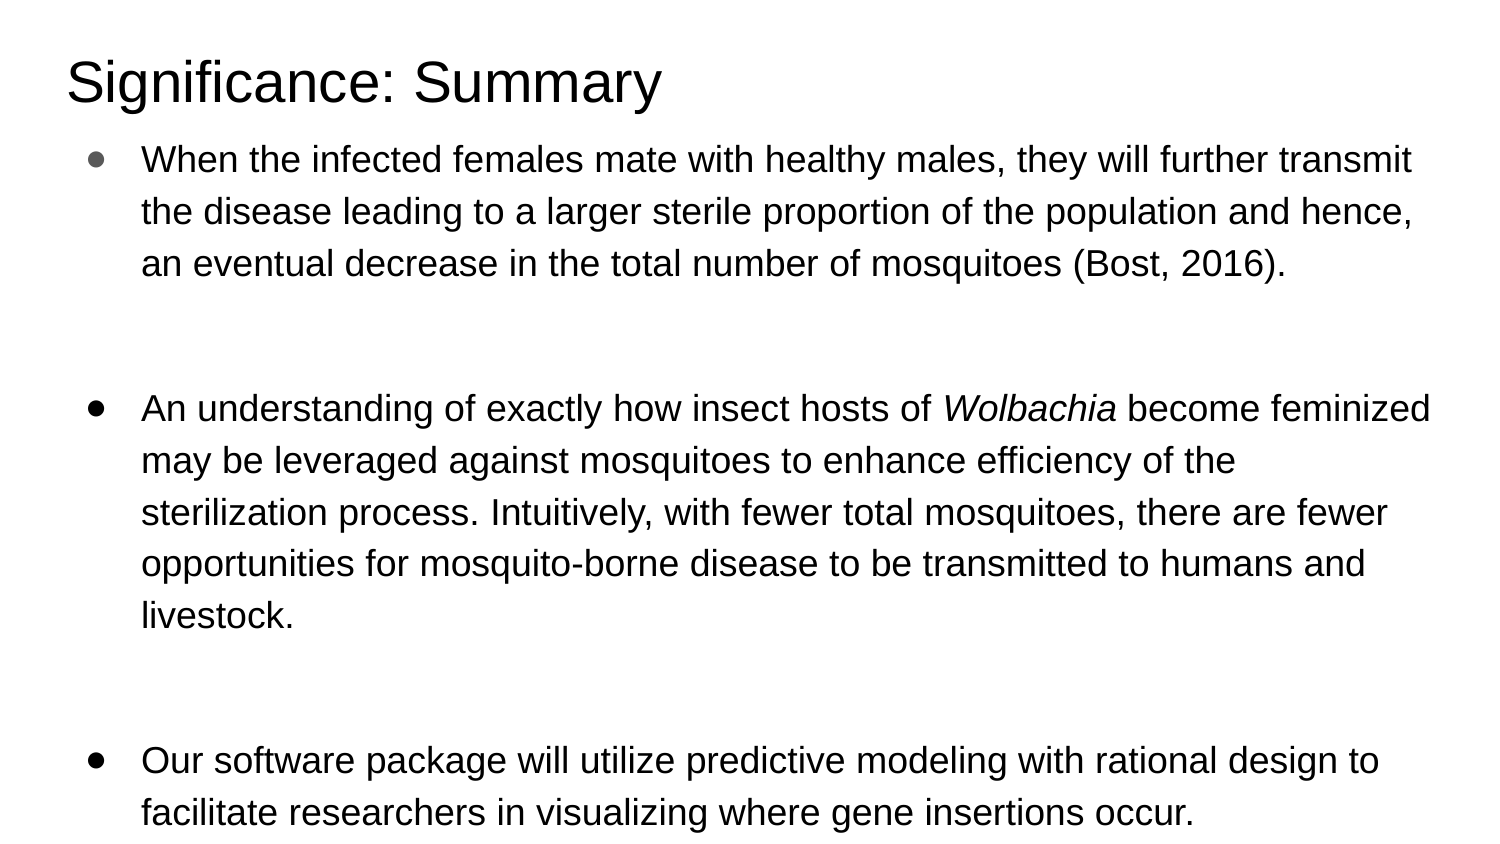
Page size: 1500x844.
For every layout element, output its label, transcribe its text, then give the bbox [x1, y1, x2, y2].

title Significance: Summary [51, 29, 1449, 113]
list When the infected females mate with healthy males, they will further transmit the disease leading to a larger sterile proportion of the population and hence, an eventual decrease in the total number of mosquitoes (Bost, 2016). An understanding of exactly how insect hosts of Wolbachia become feminized may be leveraged against mosquitoes to enhance efficiency of the sterilization process. Intuitively, with fewer total mosquitoes, there are fewer opportunities for mosquito-borne disease to be transmitted to humans and livestock. Our software package will utilize predictive modeling with rational design to facilitate researchers in visualizing where gene insertions occur. [51, 113, 1449, 828]
